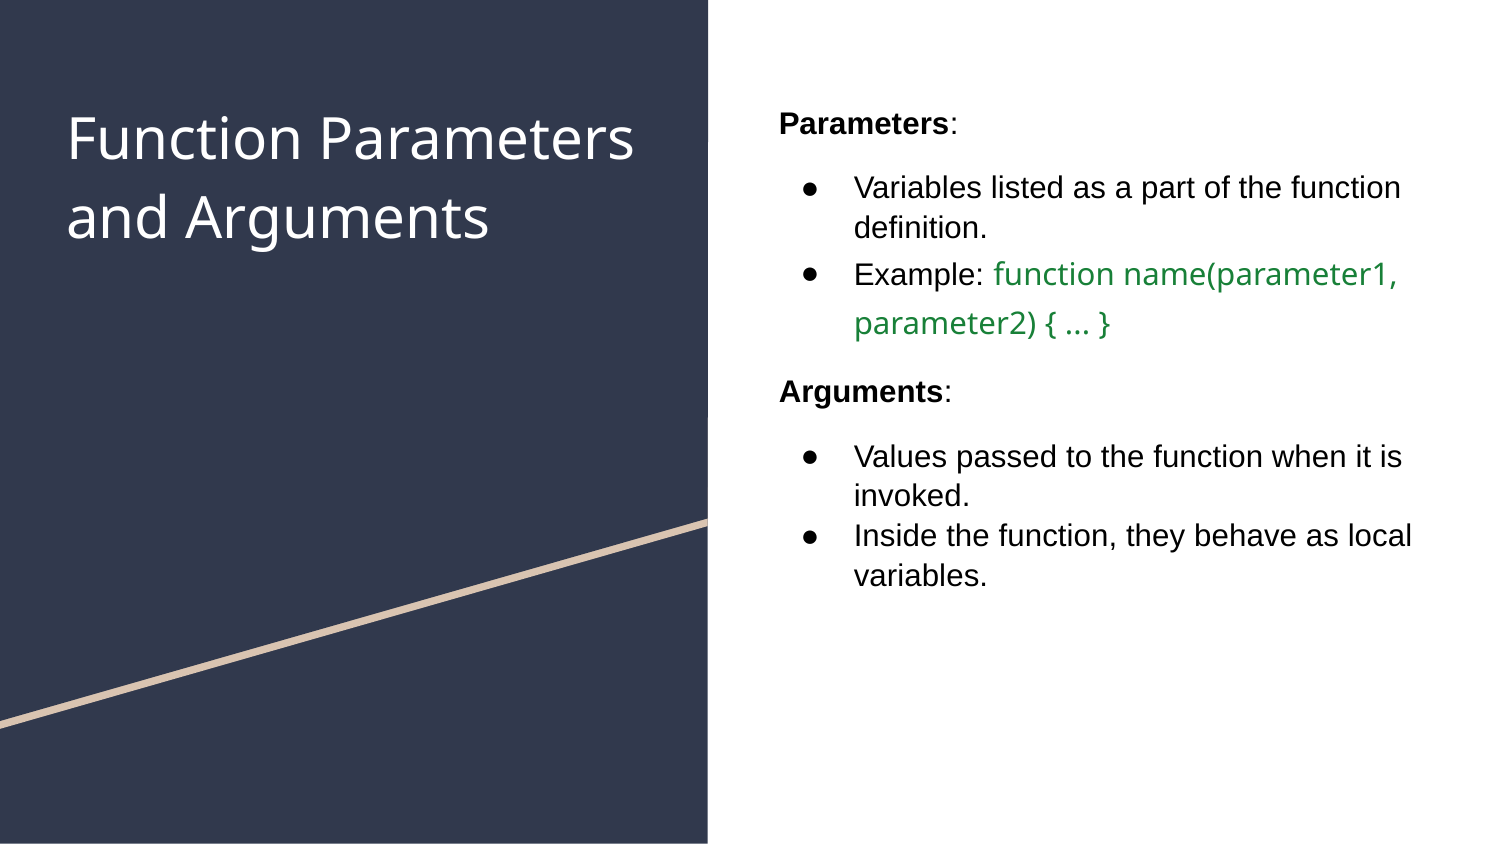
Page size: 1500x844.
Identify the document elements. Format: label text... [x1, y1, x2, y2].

title Function Parameters and Arguments [51, 82, 660, 494]
list Parameters: Variables listed as a part of the function definition. Example: function name(parameter1, parameter2) { ... } Arguments: Values passed to the function when it is invoked. Inside the function, they behave as local variables. [763, 85, 1448, 758]
